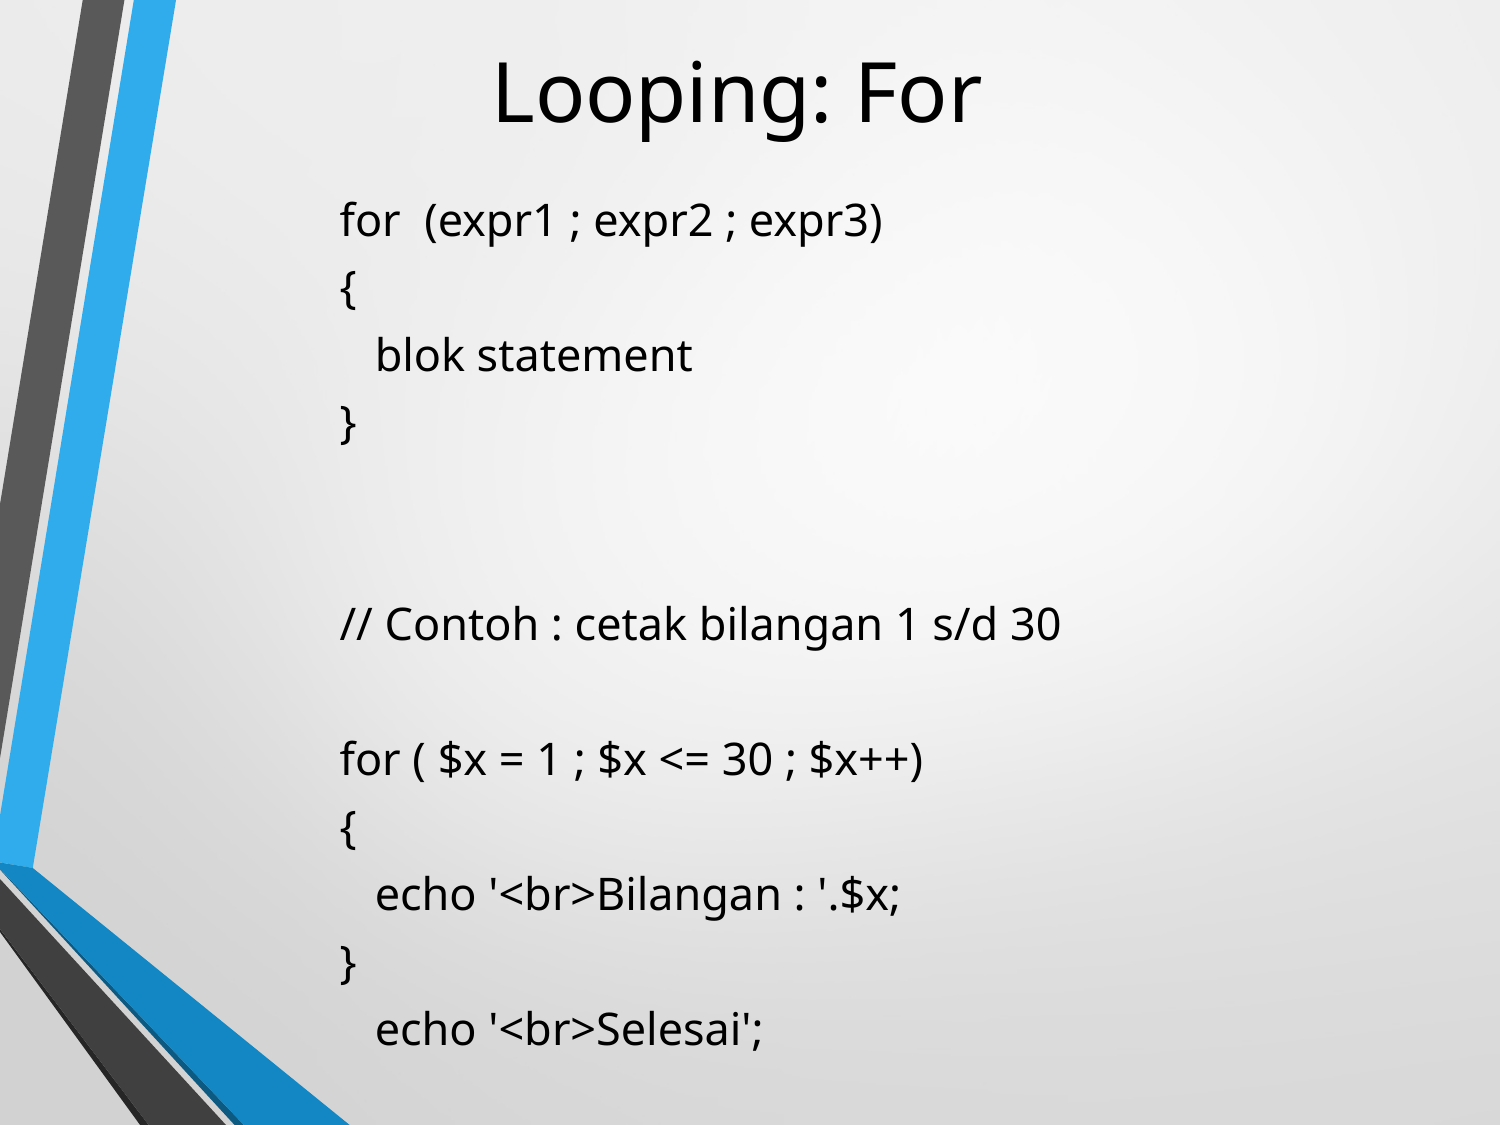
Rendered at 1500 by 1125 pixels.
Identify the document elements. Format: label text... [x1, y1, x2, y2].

title Looping: For [87, 0, 1388, 188]
list for (expr1 ; expr2 ; expr3)‏ { blok statement } // Contoh : cetak bilangan 1 s/d 30 for ( $x = 1 ; $x <= 30 ; $x++)‏ { echo '<br>Bilangan : '.$x; } echo '<br>Selesai'; [324, 187, 1500, 1067]
